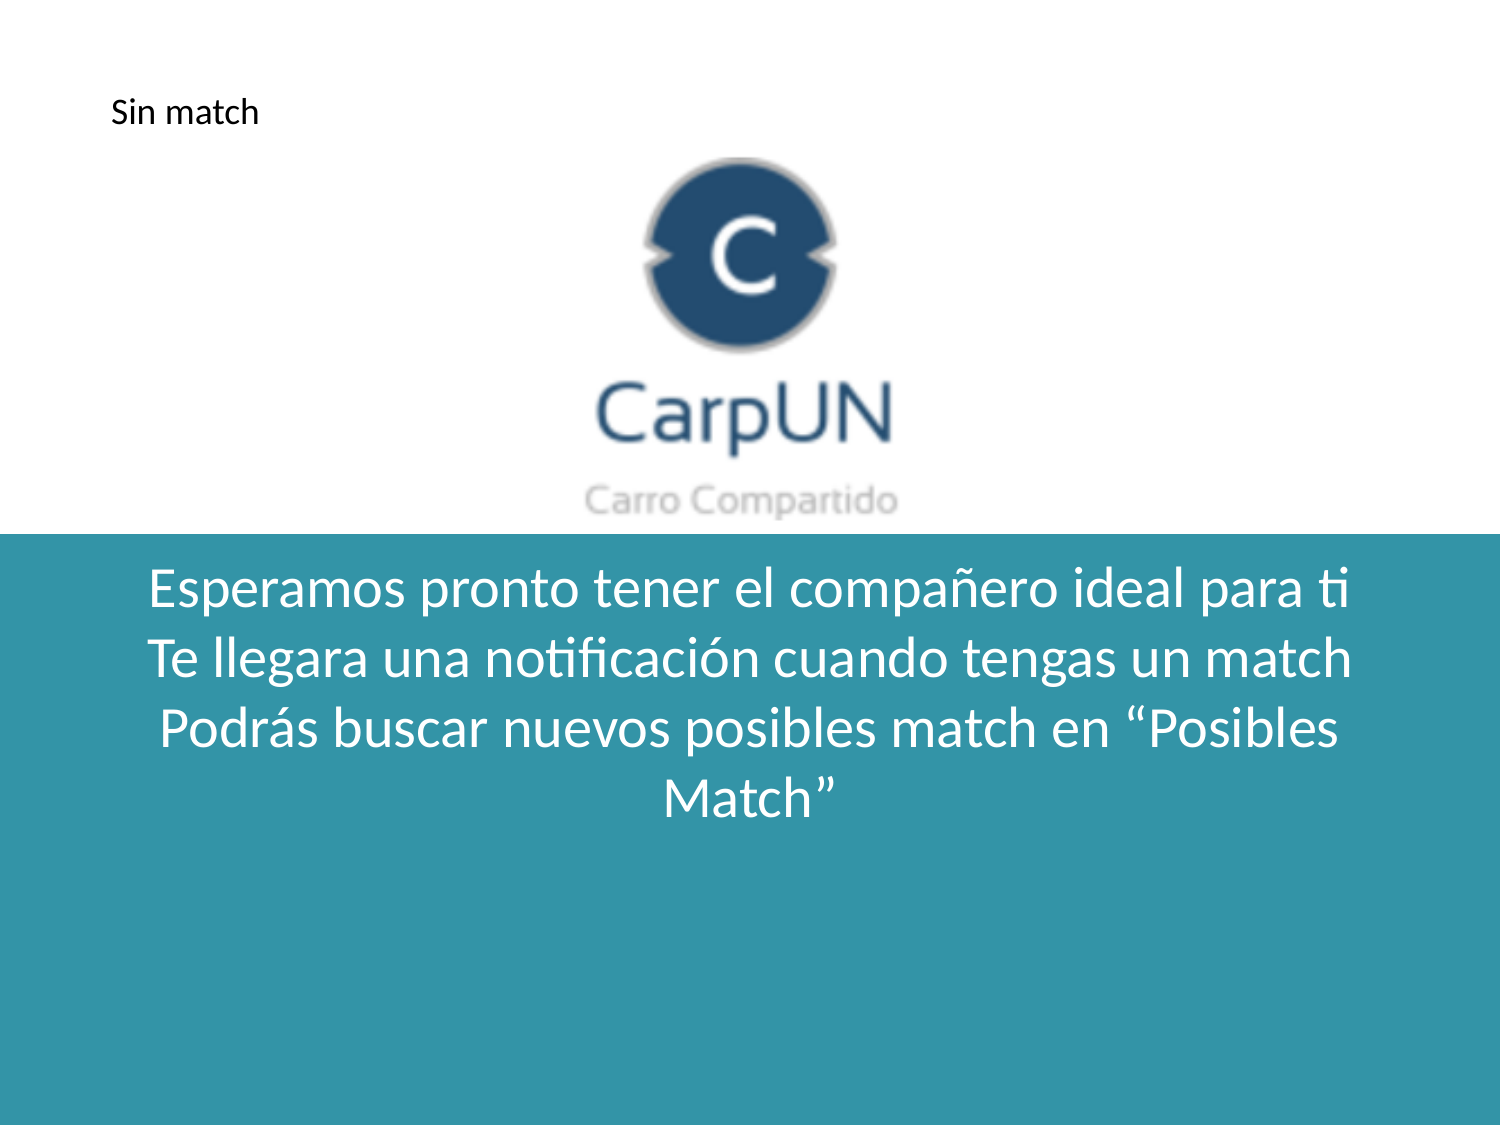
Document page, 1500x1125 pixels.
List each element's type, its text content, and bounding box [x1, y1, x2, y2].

text_box Sin match [96, 79, 275, 140]
picture [0, 140, 1500, 1125]
